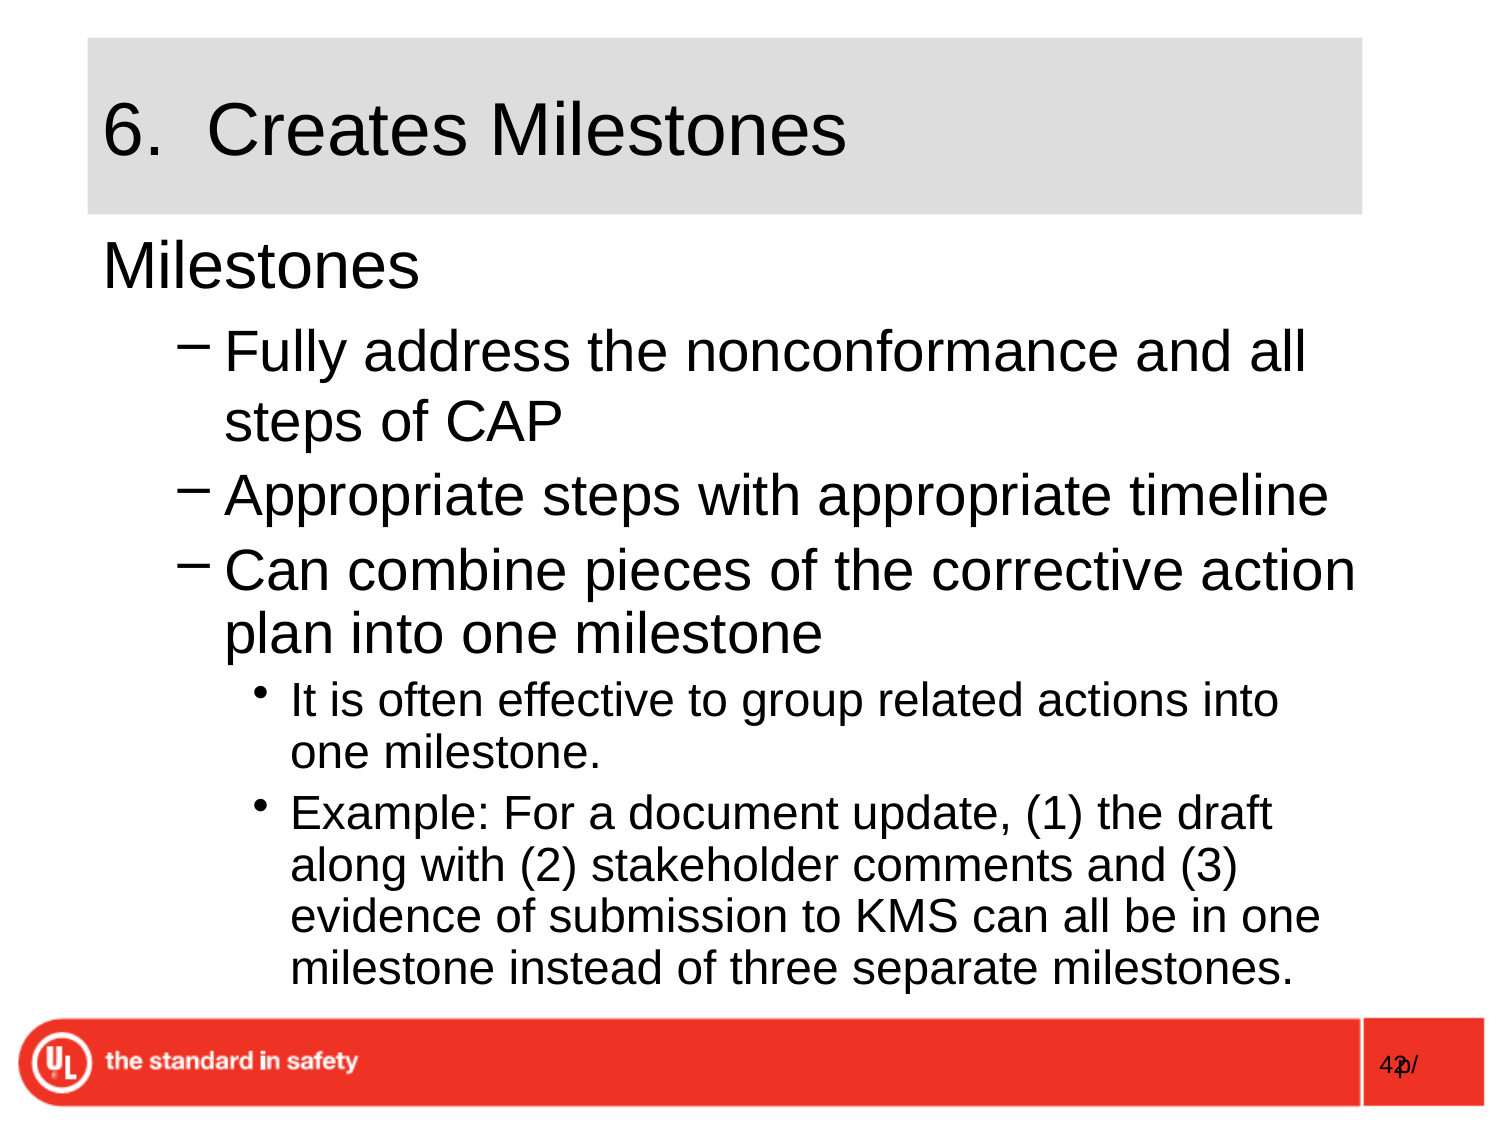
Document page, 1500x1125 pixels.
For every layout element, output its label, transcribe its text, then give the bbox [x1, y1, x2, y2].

picture [0, 1001, 1500, 1125]
list Milestones Fully address the nonconformance and all steps of CAP Appropriate steps with appropriate timeline Can combine pieces of the corrective action plan into one milestone It is often effective to group related actions into one milestone. Example: For a document update, (1) the draft along with (2) stakeholder comments and (3) evidence of submission to KMS can all be in one milestone instead of three separate milestones. [87, 214, 1388, 1040]
title 6. Creates Milestones [87, 37, 1363, 214]
